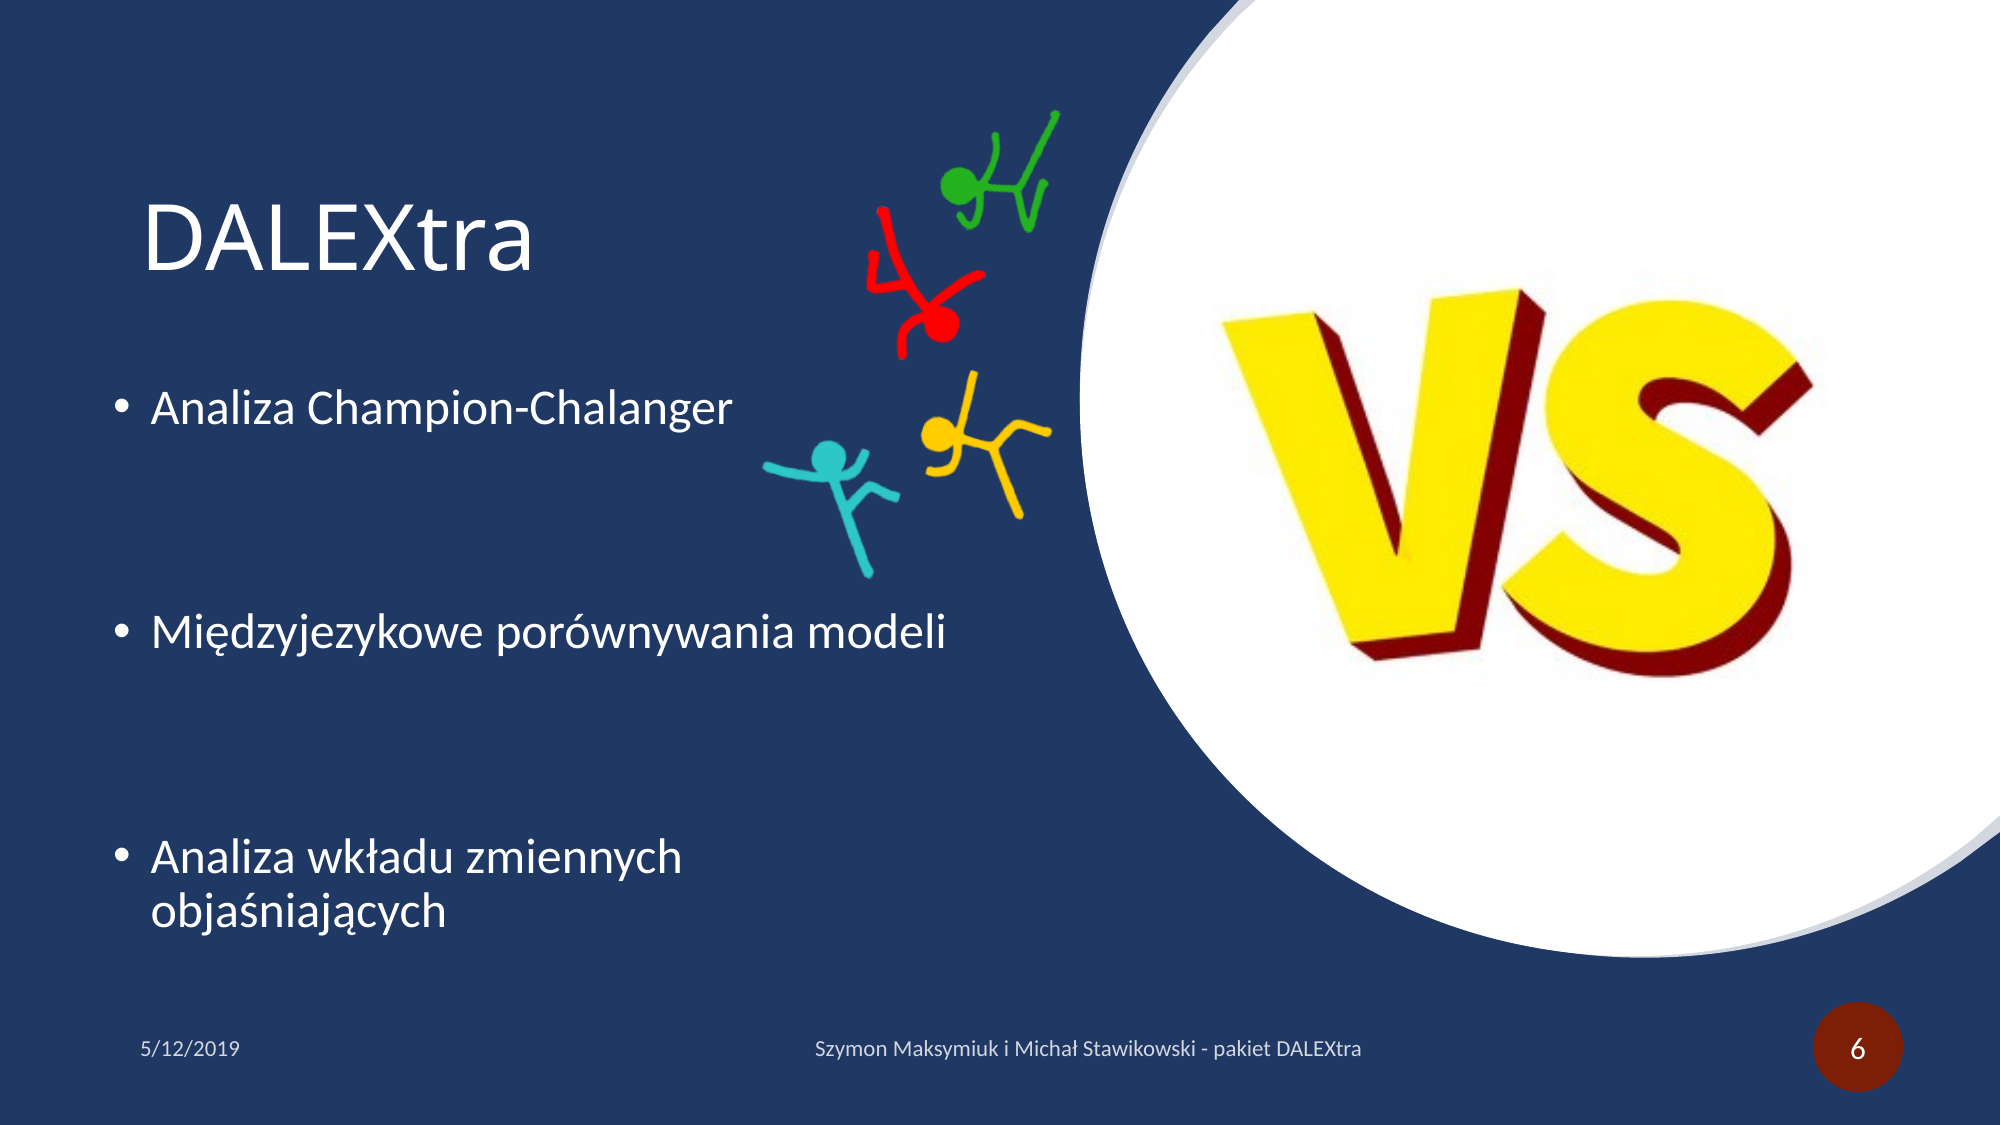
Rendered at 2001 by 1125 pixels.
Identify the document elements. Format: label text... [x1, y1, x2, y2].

footer Szymon Maksymiuk i Michał Stawikowski - pakiet DALEXtra [590, 1016, 1378, 1077]
slide_number 6 [1813, 1001, 1904, 1092]
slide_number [125, 1016, 590, 1077]
list Analiza Champion-Chalanger Międzyjezykowe porównywania modeli Analiza wkładu zmiennych objaśniających [98, 373, 995, 853]
picture [682, 0, 2000, 957]
title DALEXtra [125, 131, 866, 350]
